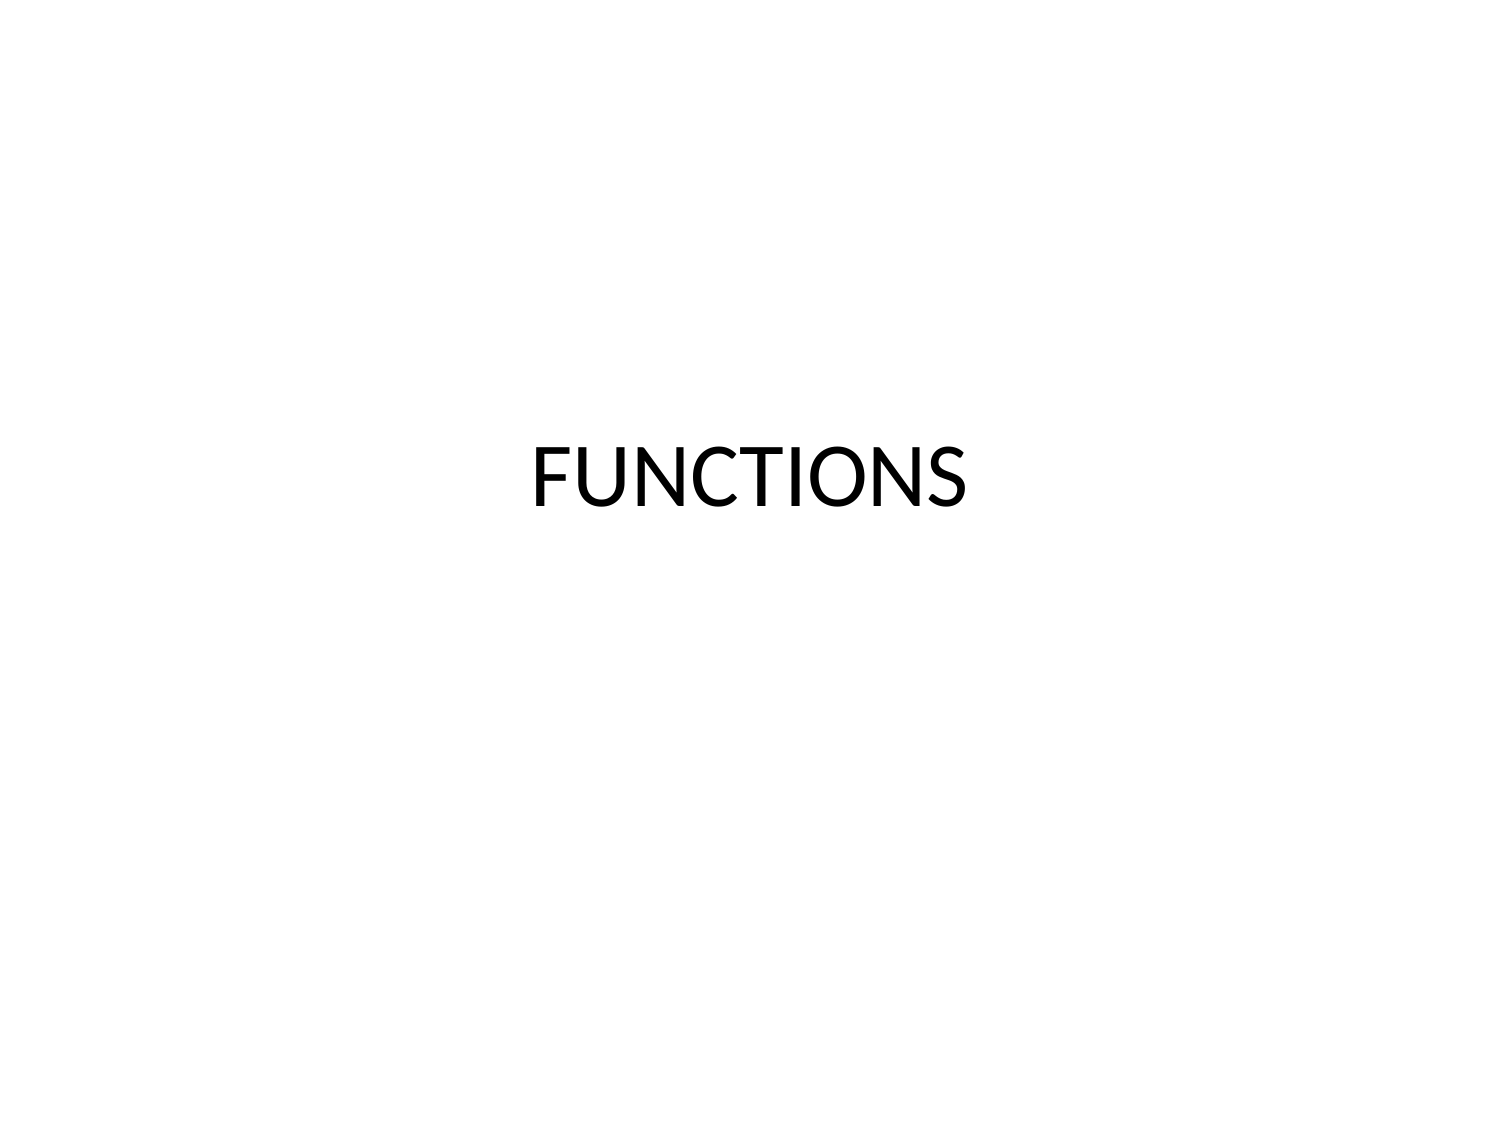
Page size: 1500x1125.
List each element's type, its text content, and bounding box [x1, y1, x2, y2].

title FUNCTIONS [112, 349, 1388, 591]
